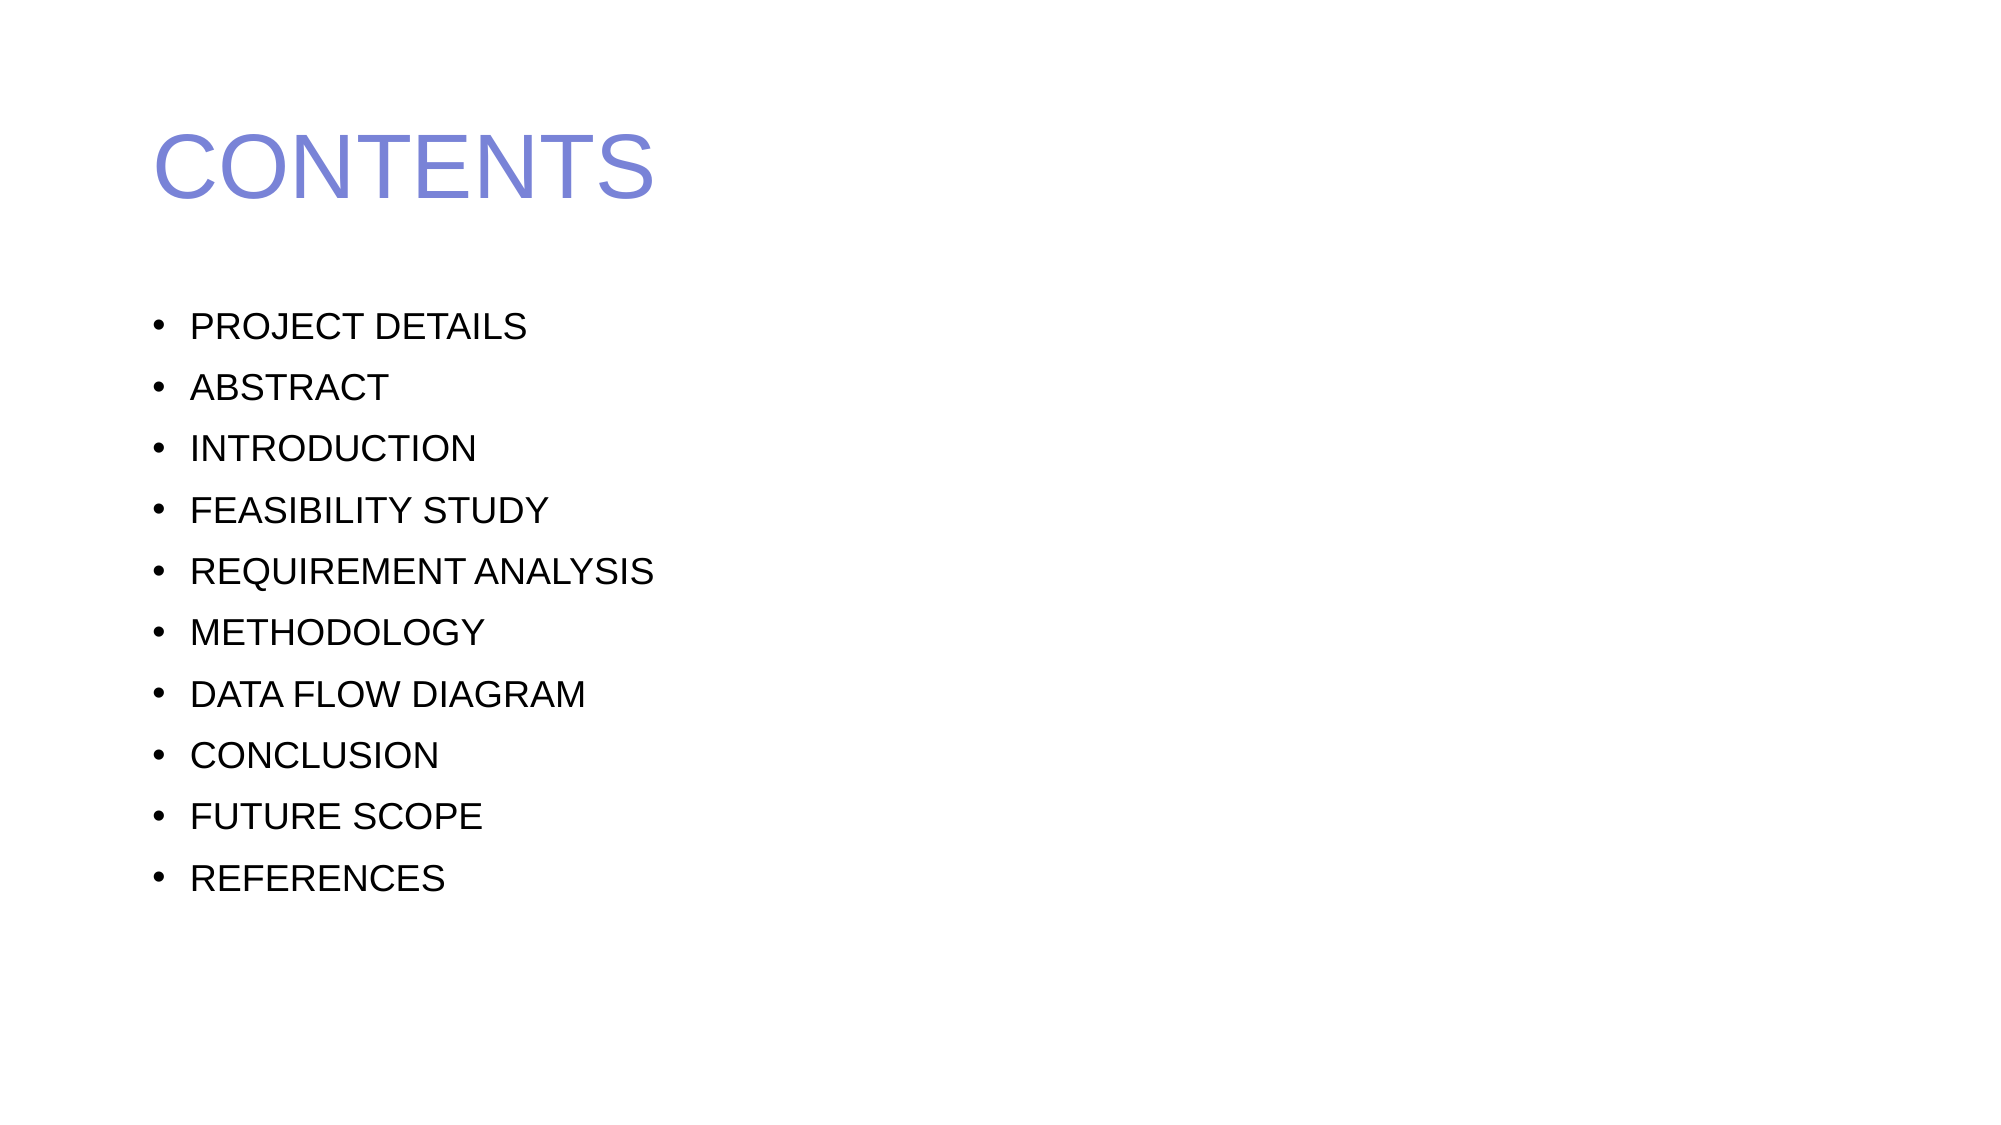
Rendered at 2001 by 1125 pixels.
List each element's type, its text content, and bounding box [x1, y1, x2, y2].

list PROJECT DETAILS ABSTRACT INTRODUCTION FEASIBILITY STUDY REQUIREMENT ANALYSIS METHODOLOGY DATA FLOW DIAGRAM CONCLUSION FUTURE SCOPE REFERENCES [137, 299, 1863, 1014]
title CONTENTS [137, 59, 1863, 278]
